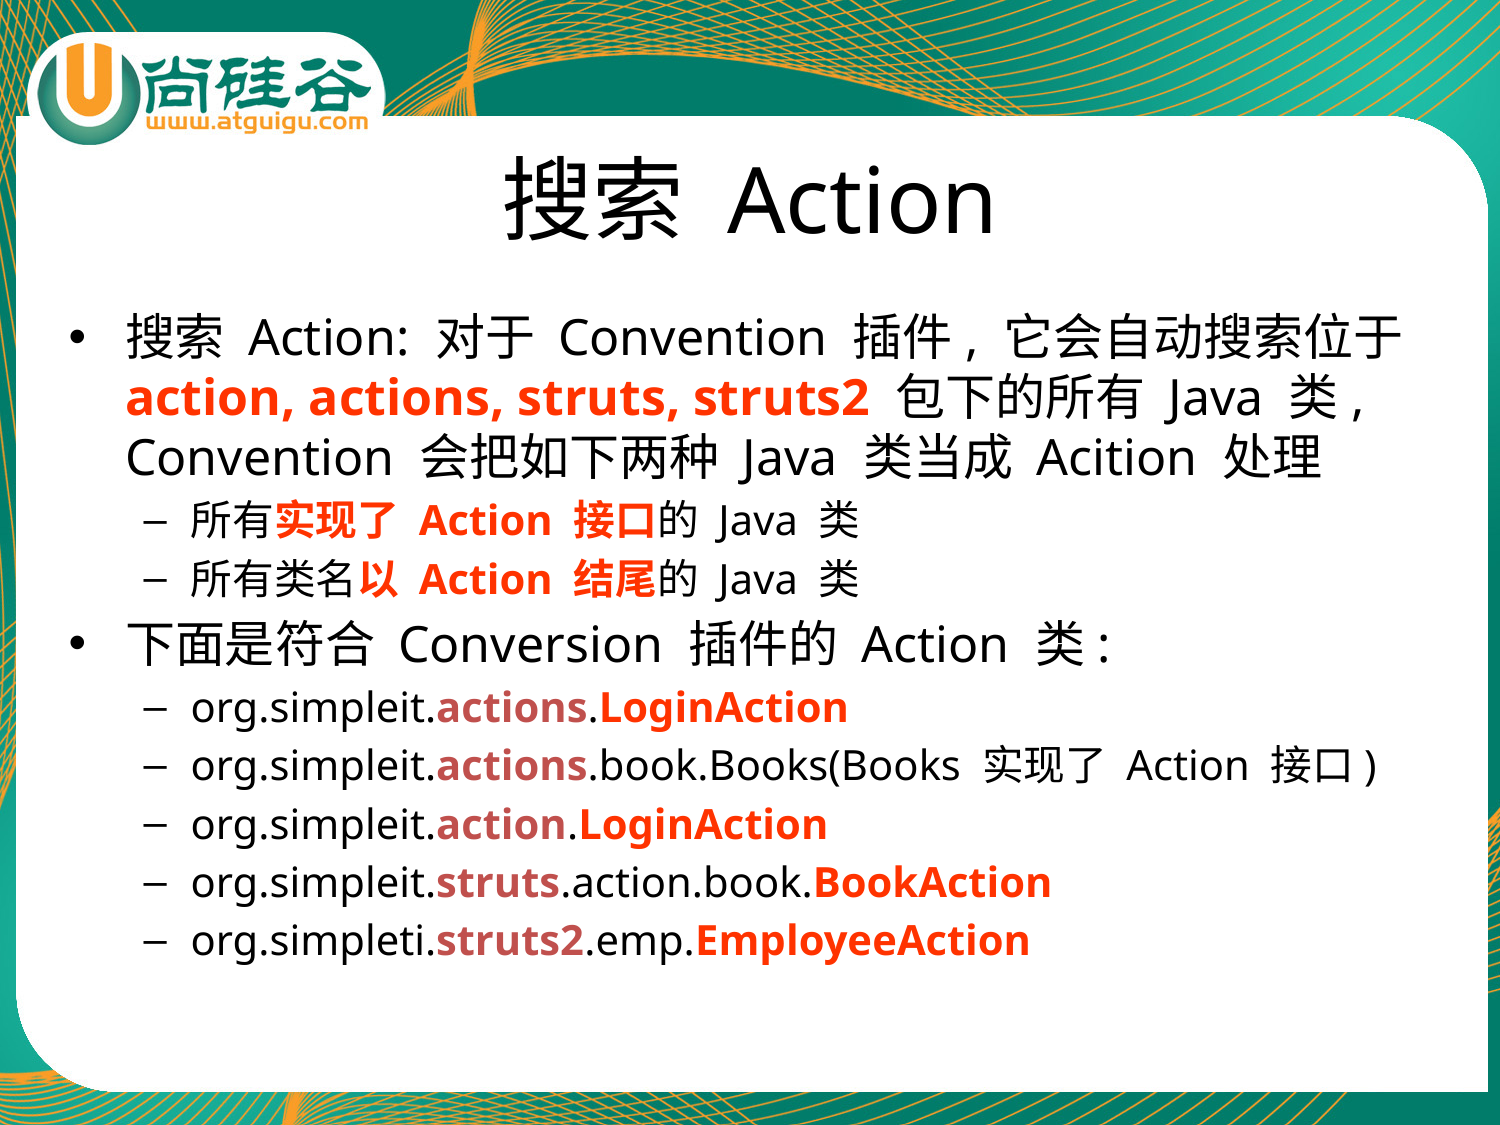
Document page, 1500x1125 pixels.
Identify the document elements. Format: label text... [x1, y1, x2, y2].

title 搜索 Action [112, 103, 1388, 291]
picture [0, 0, 1500, 1125]
list 搜索 Action: 对于 Convention 插件, 它会自动搜索位于 action, actions, struts, struts2 包下的所有 Java 类, Convention 会把如下两种 Java 类当成 Acition 处理 所有实现了 Action 接口的 Java 类 所有类名以 Action 结尾的 Java 类 下面是符合 Conversion 插件的 Action 类: org.simpleit.actions.LoginAction org.simpleit.actions.book.Books(Books 实现了 Action 接口) org.simpleit.action.LoginAction org.simpleit.struts.action.book.BookAction org.simpleti.struts2.emp.EmployeeAction [53, 298, 1447, 1012]
